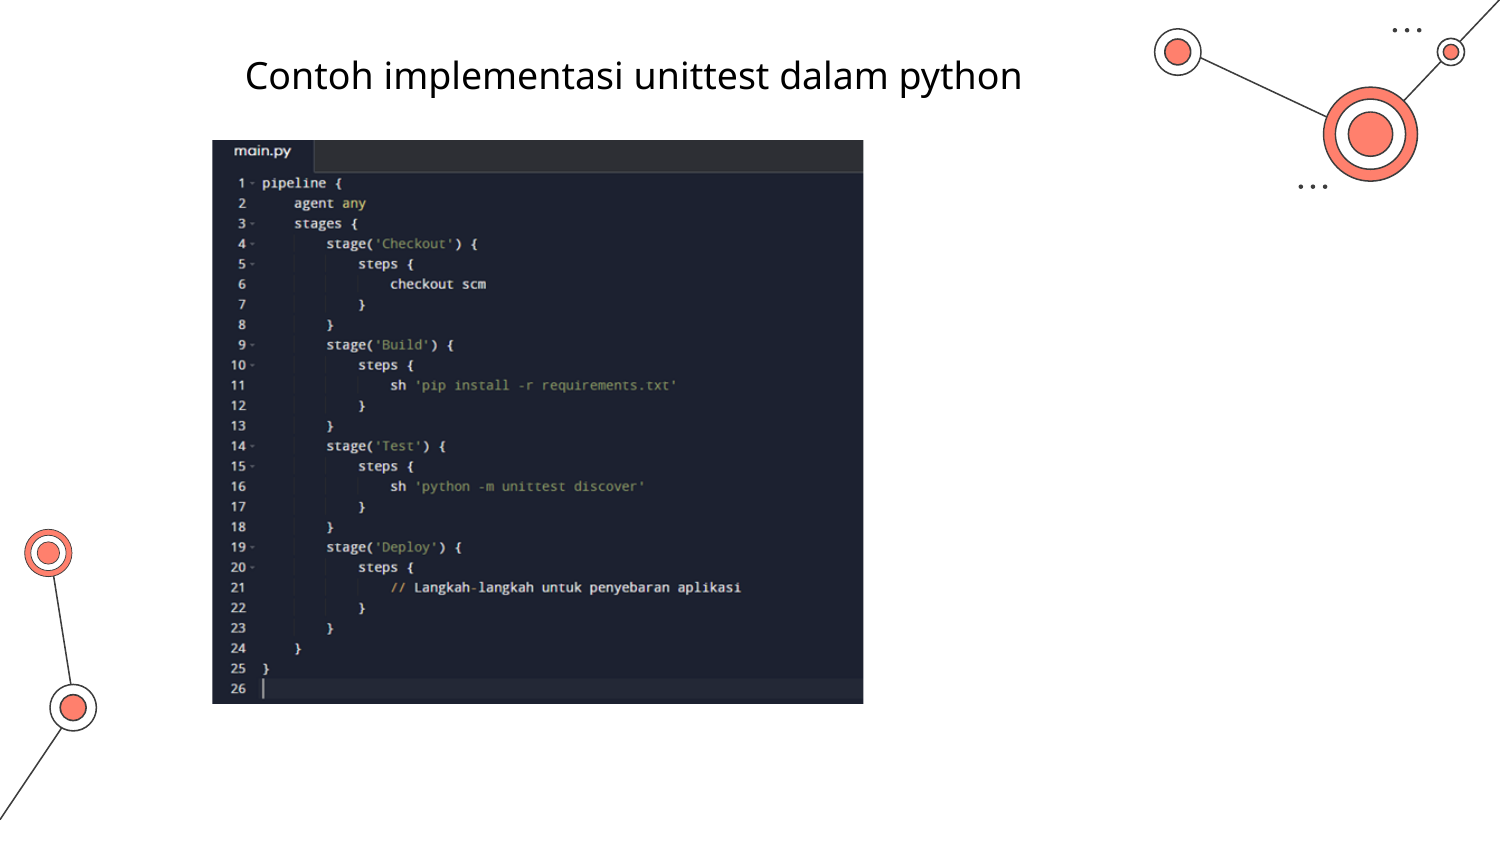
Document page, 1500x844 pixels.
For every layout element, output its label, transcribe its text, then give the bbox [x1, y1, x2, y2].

text_box [212, 140, 864, 704]
text_box Contoh implementasi unittest dalam python [192, 44, 1076, 105]
